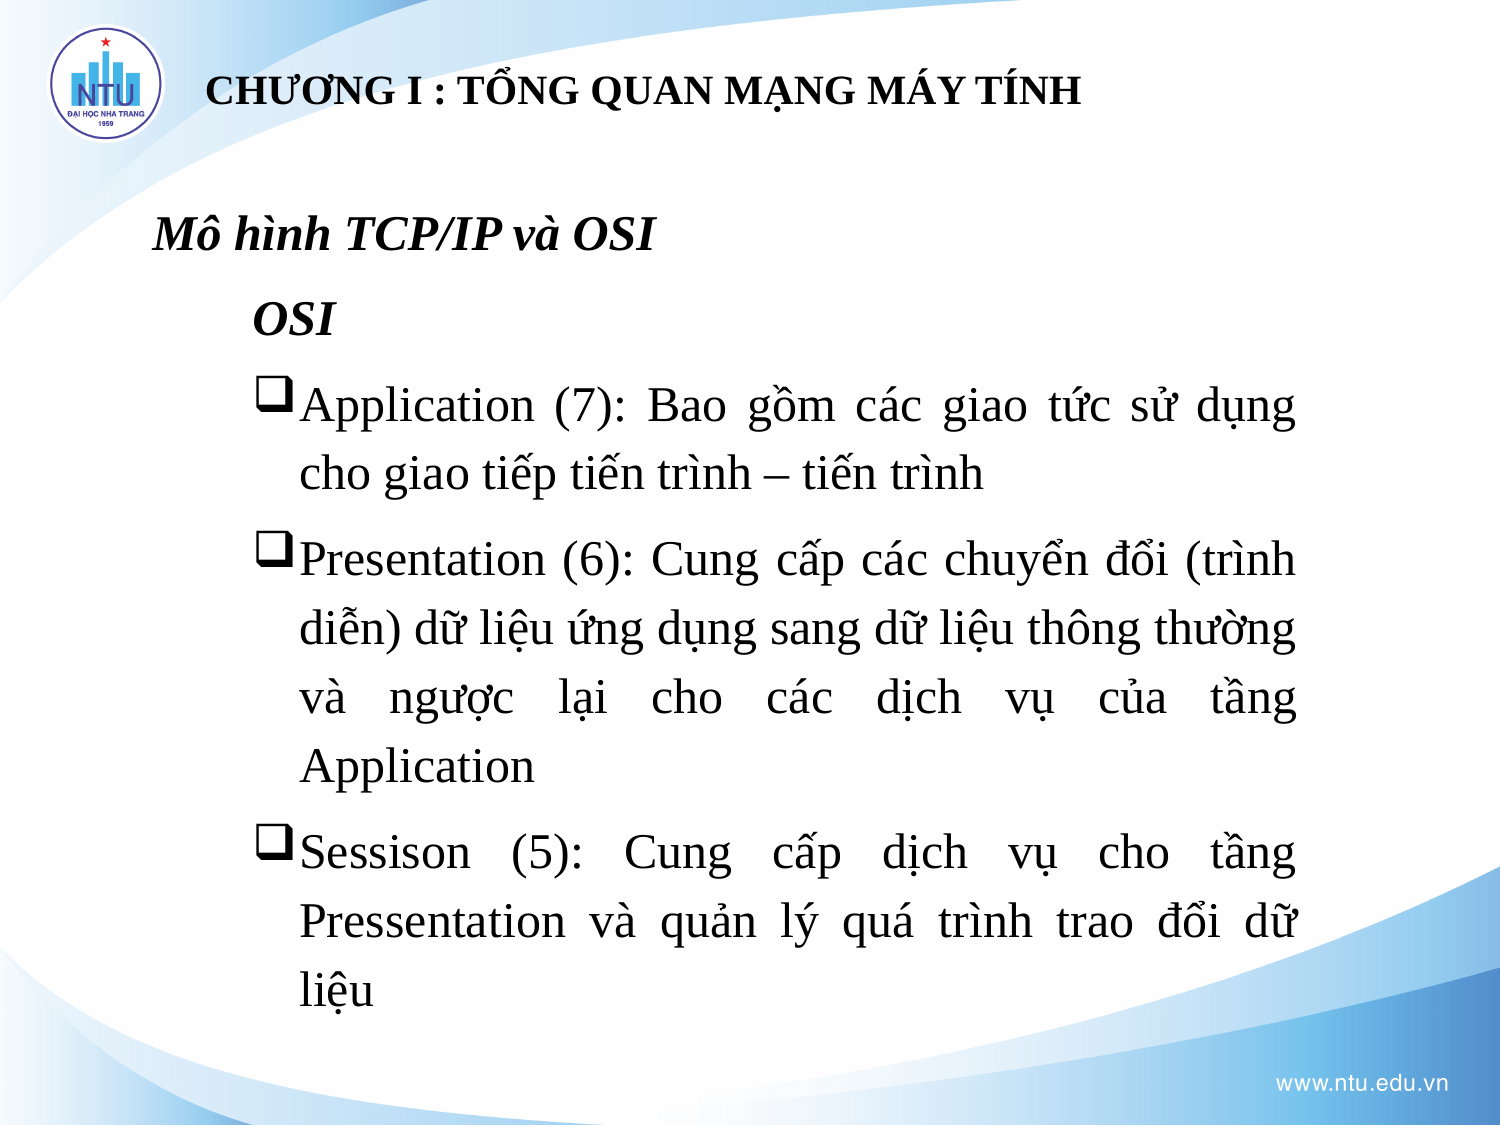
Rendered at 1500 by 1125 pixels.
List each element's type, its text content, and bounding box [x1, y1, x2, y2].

title CHƯƠNG I : TỔNG QUAN MẠNG MÁY TÍNH [187, 37, 1100, 138]
text_box OSI Application (7): Bao gồm các giao tức sử dụng cho giao tiếp tiến trình – tiến trình Presentation (6): Cung cấp các chuyển đổi (trình diễn) dữ liệu ứng dụng sang dữ liệu thông thường và ngược lại cho các dịch vụ của tầng Application Sessison (5): Cung cấp dịch vụ cho tầng Pressentation và quản lý quá trình trao đổi dữ liệu [237, 269, 1313, 1024]
picture [0, 0, 1500, 1125]
text_box Mô hình TCP/IP và OSI [137, 193, 1288, 269]
